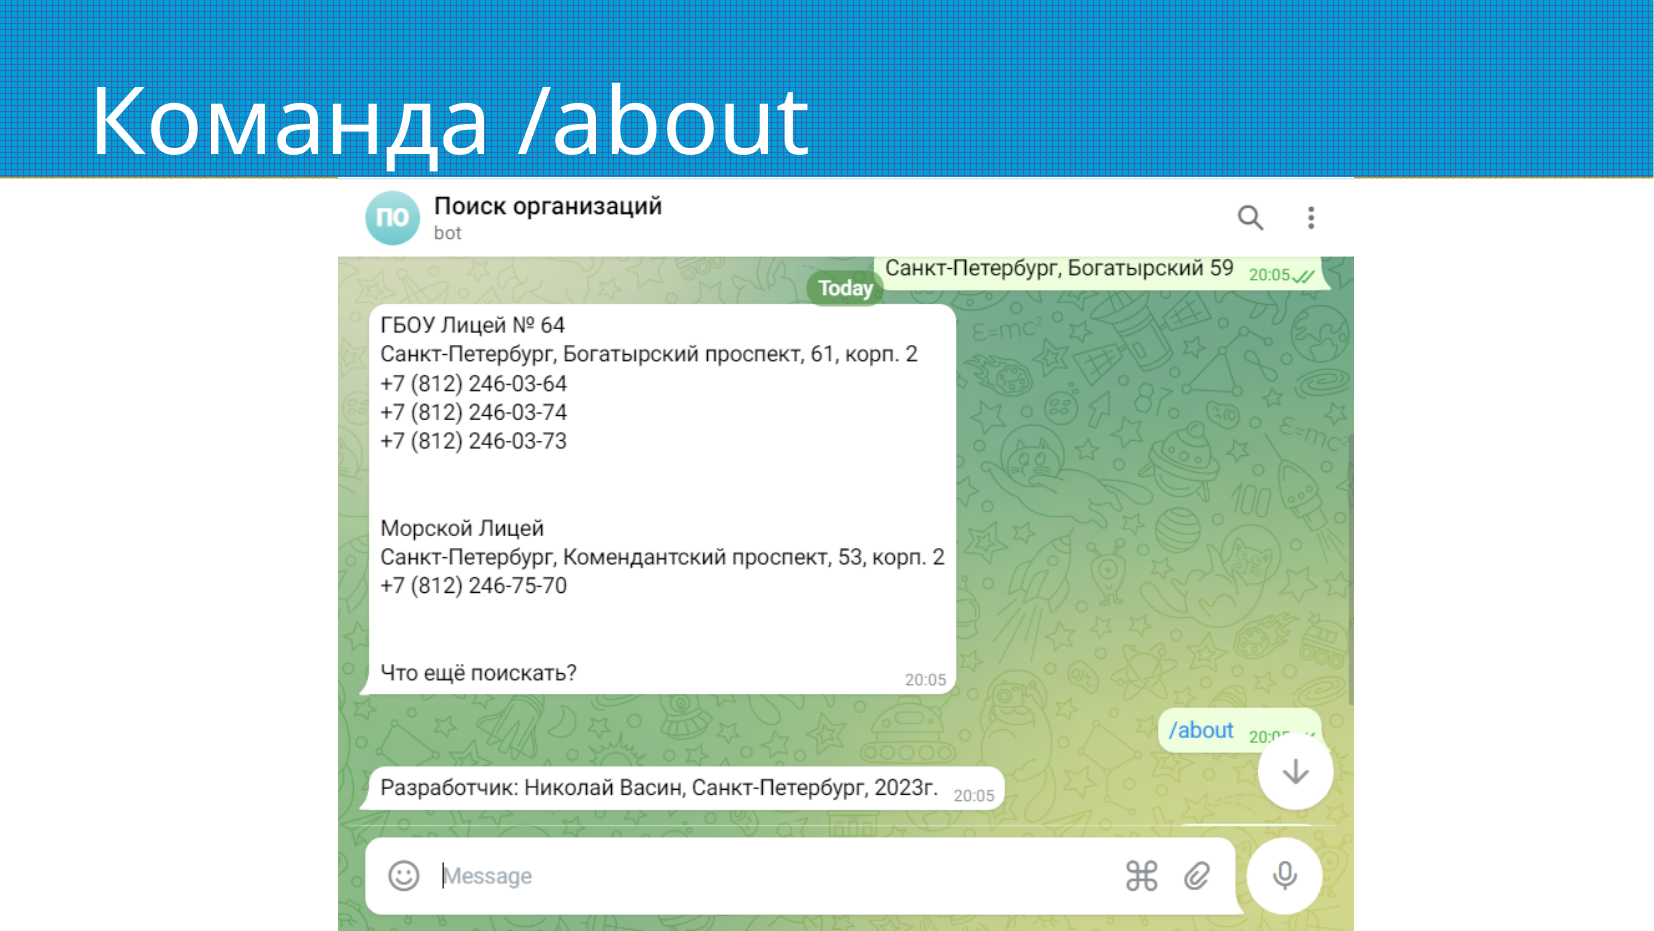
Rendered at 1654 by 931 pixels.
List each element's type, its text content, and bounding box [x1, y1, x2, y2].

title Команда /about [88, 14, 1565, 178]
picture [0, 178, 1654, 931]
